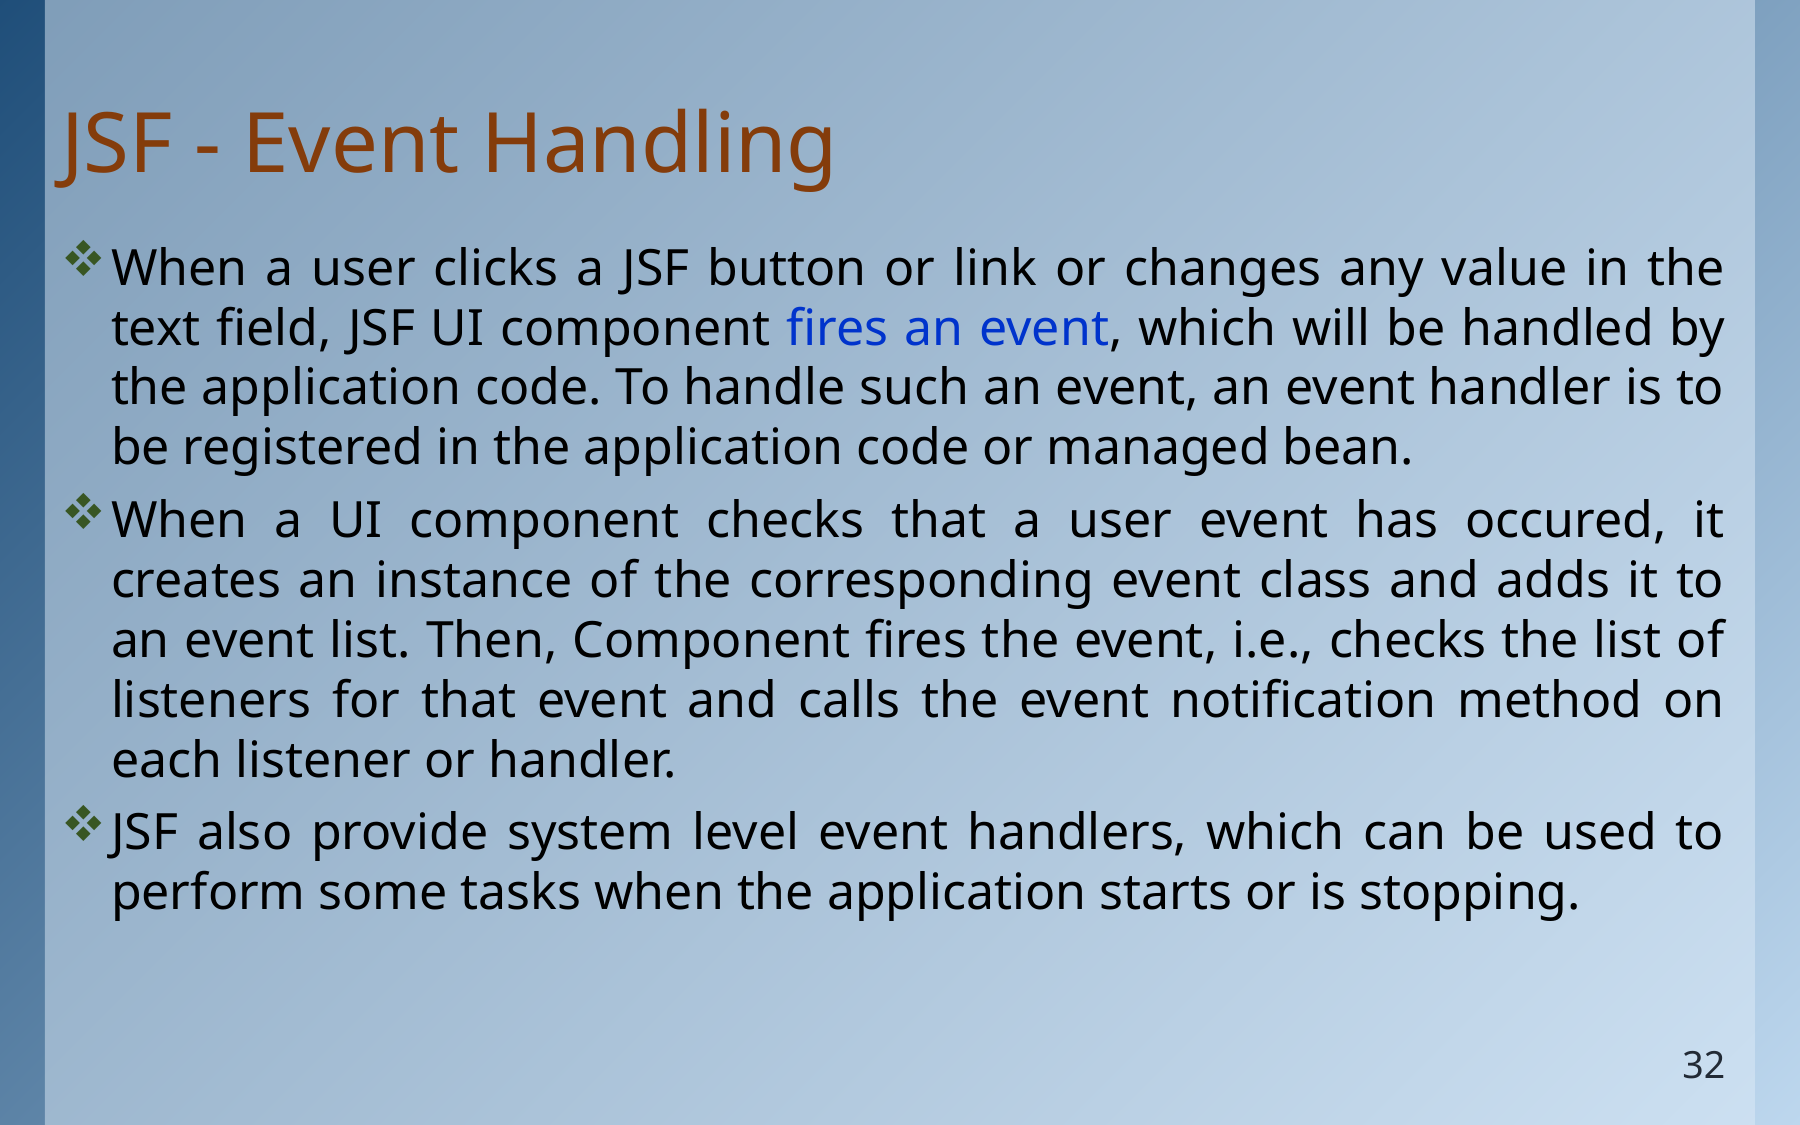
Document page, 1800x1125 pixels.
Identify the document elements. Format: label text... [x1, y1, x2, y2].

slide_number 32 [1581, 1050, 1746, 1103]
title JSF - Event Handling [40, 12, 1746, 200]
list When a user clicks a JSF button or link or changes any value in the text field, JSF UI component fires an event, which will be handled by the application code. To handle such an event, an event handler is to be registered in the application code or managed bean. When a UI component checks that a user event has occured, it creates an instance of the corresponding event class and adds it to an event list. Then, Component fires the event, i.e., checks the list of listeners for that event and calls the event notification method on each listener or handler. JSF also provide system level event handlers, which can be used to perform some tasks when the application starts or is stopping. [40, 224, 1746, 1025]
